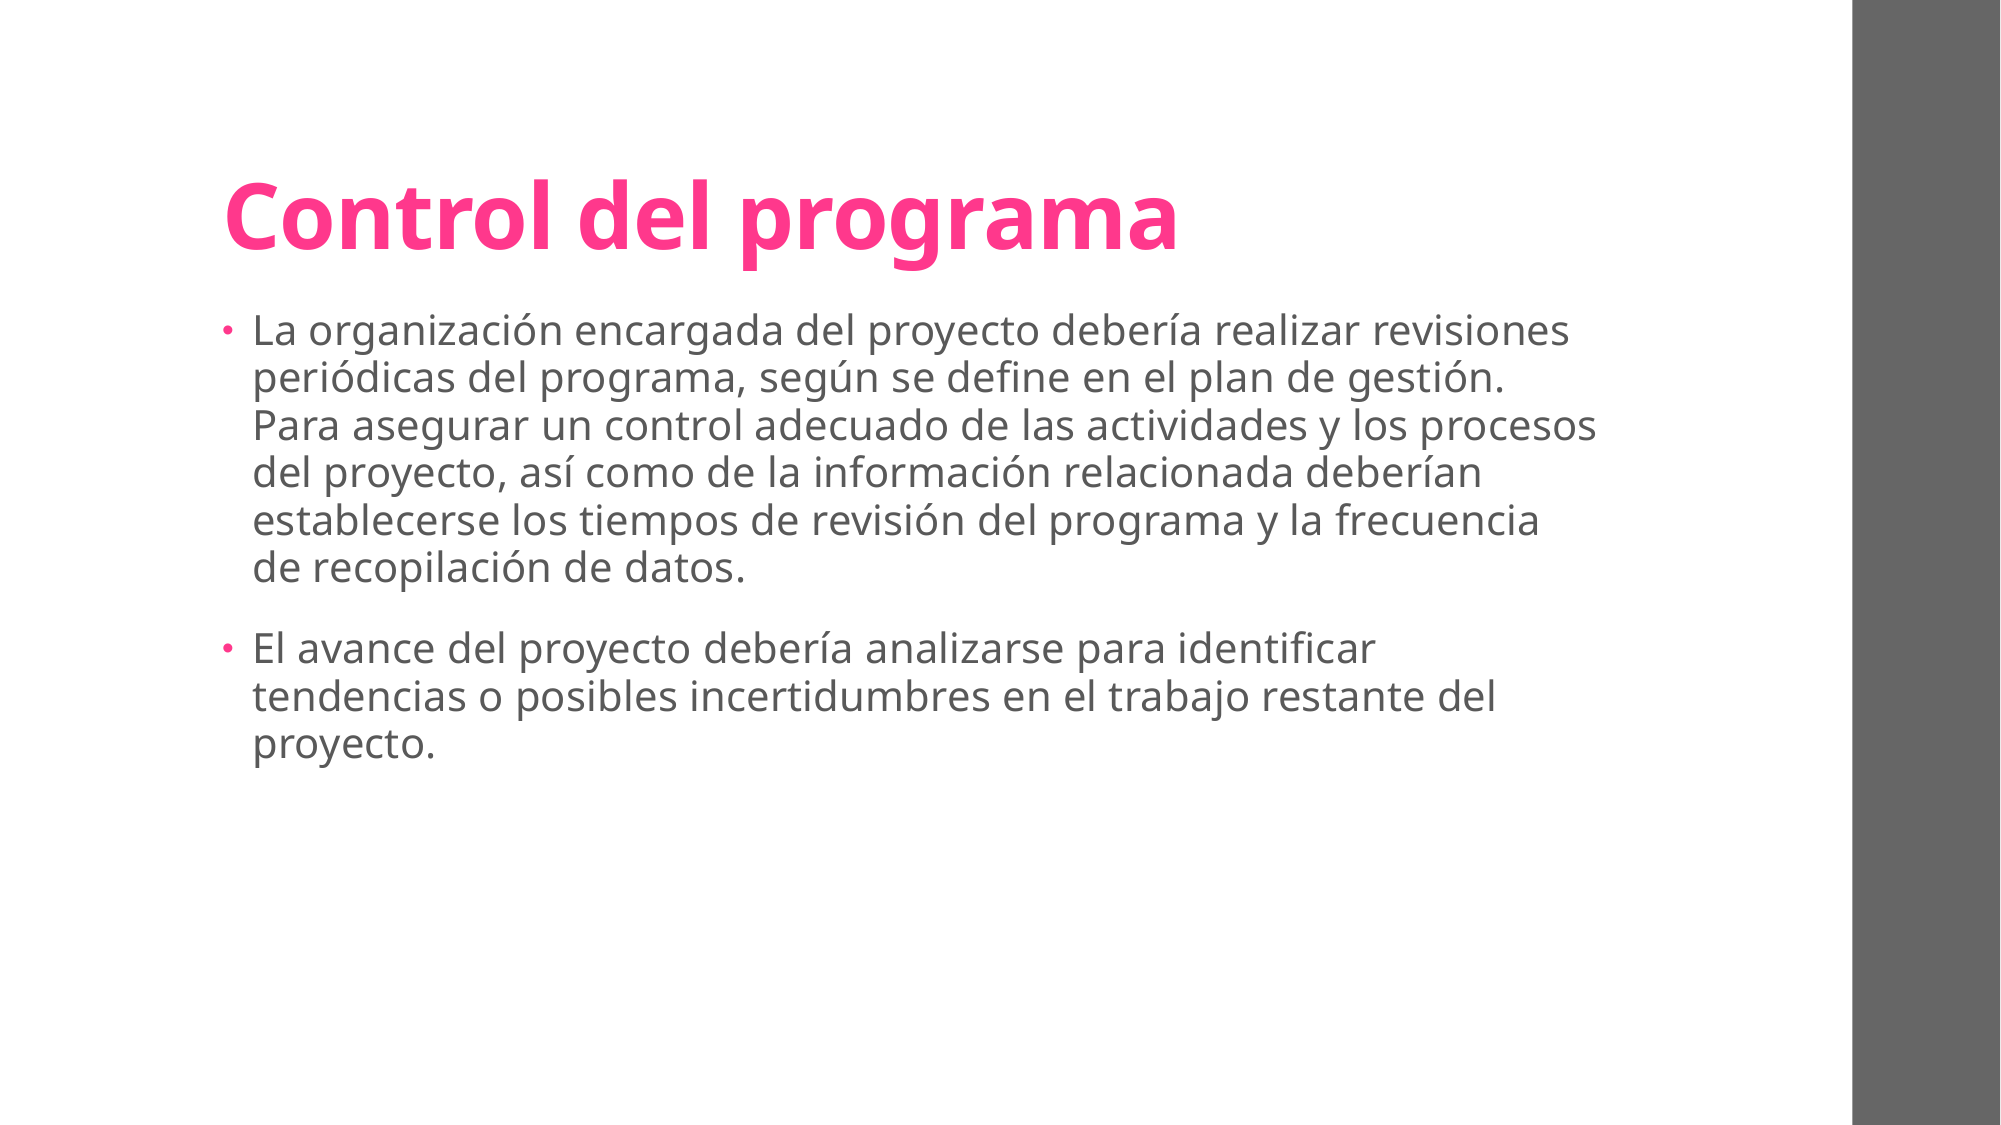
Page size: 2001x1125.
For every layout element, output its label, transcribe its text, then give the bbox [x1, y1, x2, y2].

title Control del programa [206, 43, 1797, 278]
list La organización encargada del proyecto debería realizar revisiones periódicas del programa, según se define en el plan de gestión. Para asegurar un control adecuado de las actividades y los procesos del proyecto, así como de la información relacionada deberían establecerse los tiempos de revisión del programa y la frecuencia de recopilación de datos. El avance del proyecto debería analizarse para identificar tendencias o posibles incertidumbres en el trabajo restante del proyecto. [206, 299, 1617, 1014]
